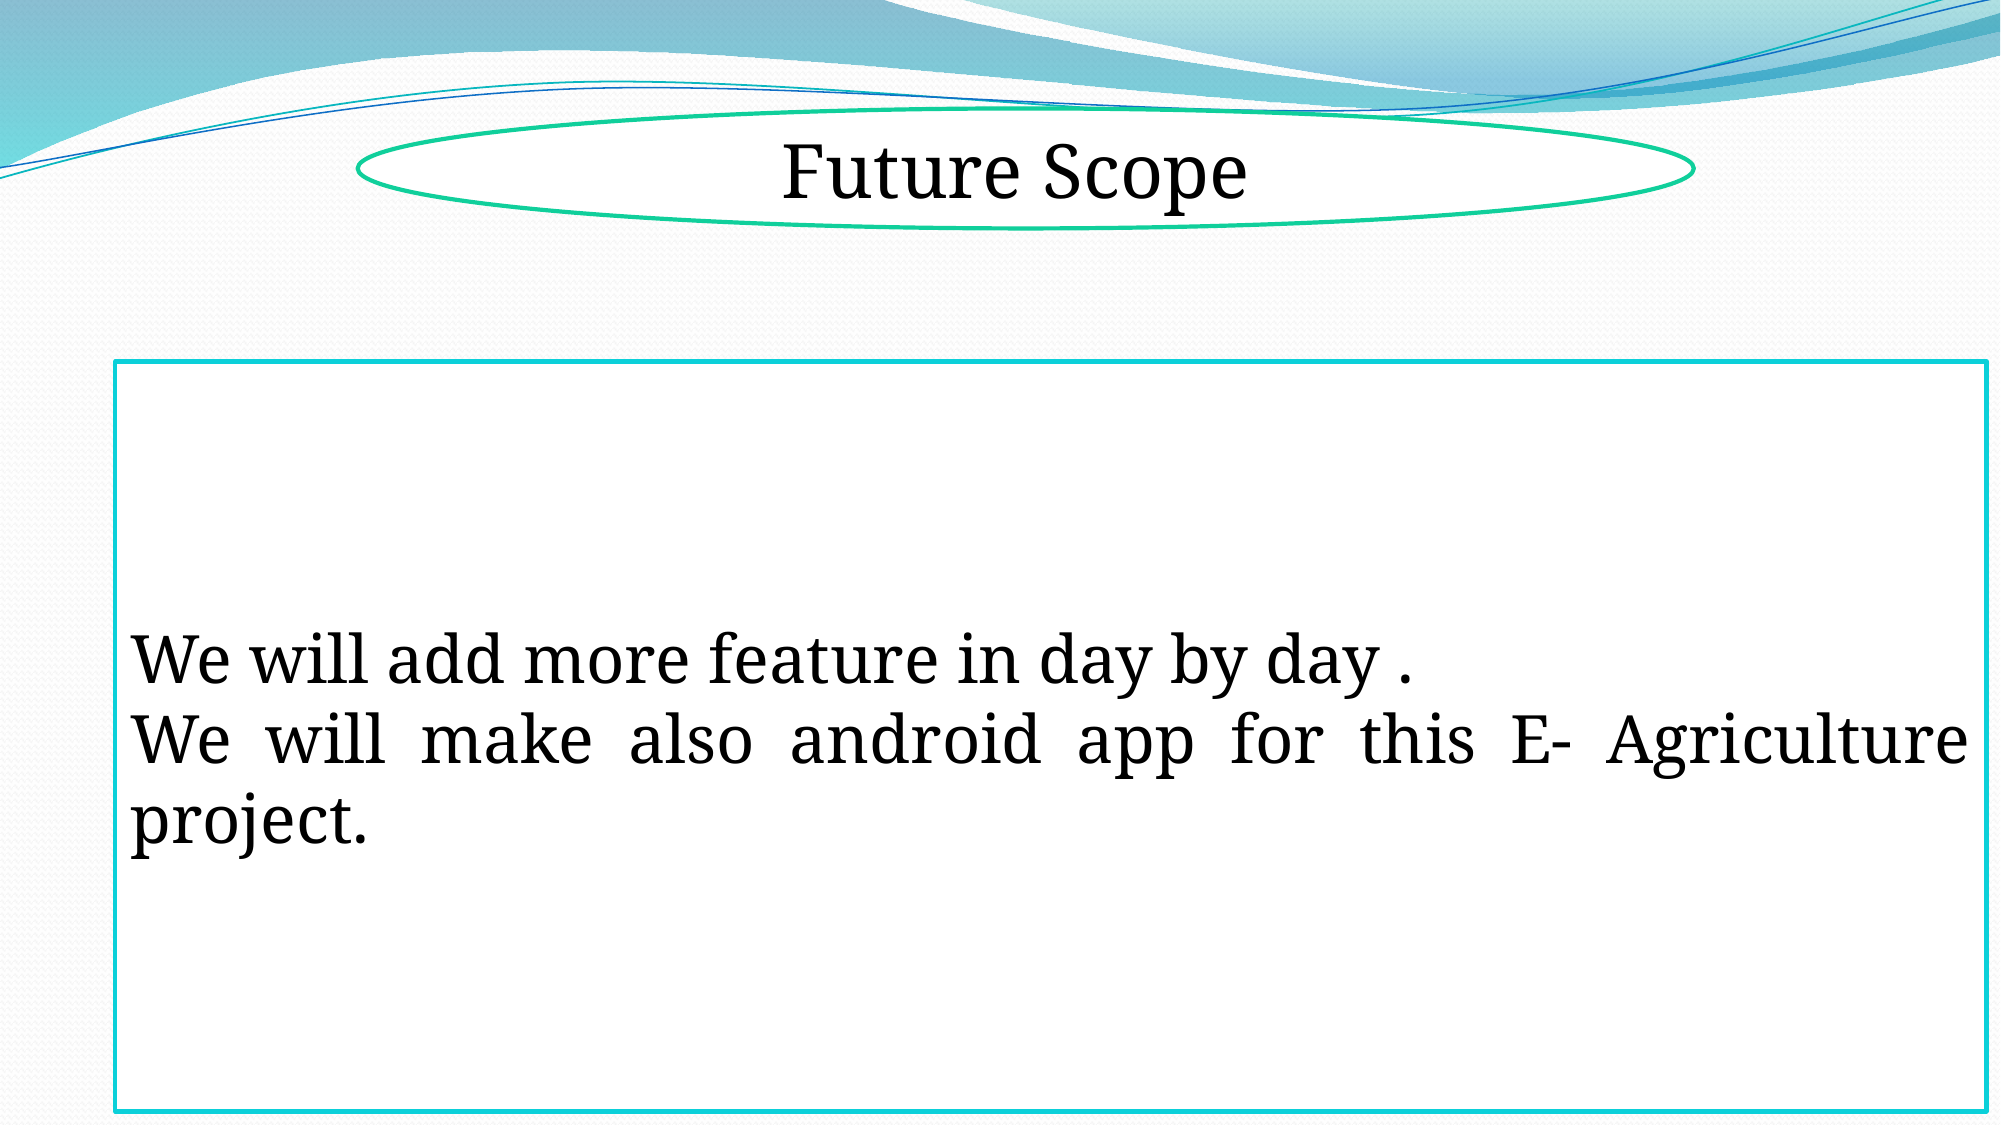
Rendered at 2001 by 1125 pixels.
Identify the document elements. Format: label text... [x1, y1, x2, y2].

text_box We will add more feature in day by day . We will make also android app for this E- Agriculture project. [113, 359, 1989, 1114]
text_box Future Scope [355, 106, 1696, 231]
